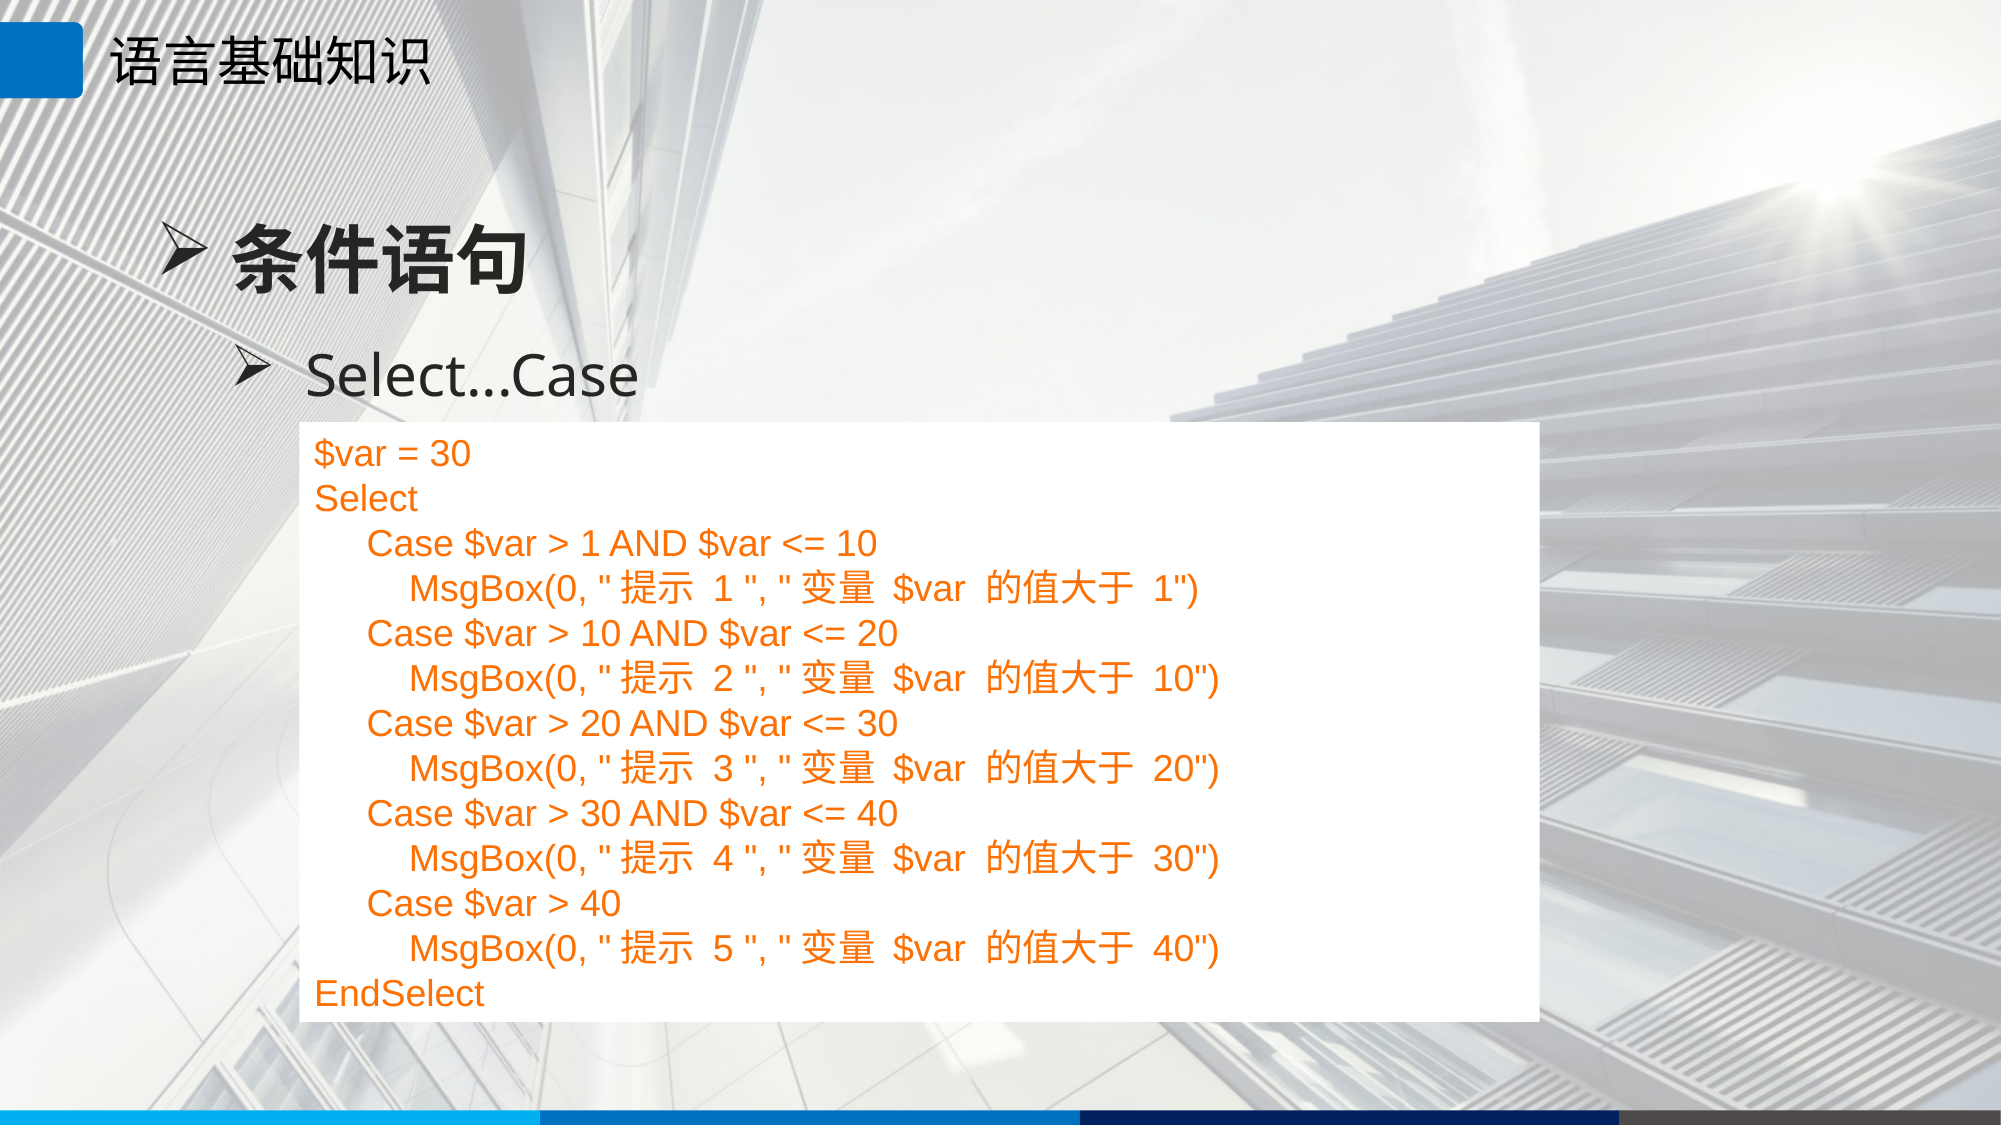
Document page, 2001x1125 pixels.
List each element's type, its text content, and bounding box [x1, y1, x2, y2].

picture [0, 0, 2001, 1110]
text_box 条件语句 Select...Case [140, 160, 1842, 415]
text_box 语言基础知识 [94, 19, 450, 100]
text_box $var = 30 Select Case $var > 1 AND $var <= 10 MsgBox(0, "提示 1 ", "变量 $var 的值大于 1") Case $var > 10 AND $var <= 20 MsgBox(0, "提示 2 ", "变量 $var 的值大于 10") Case $var > 20 AND $var <= 30 MsgBox(0, "提示 3 ", "变量 $var 的值大于 20") Case $var > 30 AND $var <= 40 MsgBox(0, "提示 4 ", "变量 $var 的值大于 30") Case $var > 40 MsgBox(0, "提示 5 ", "变量 $var 的值大于 40") EndSelect [299, 422, 1540, 1022]
text_box [0, 22, 83, 99]
